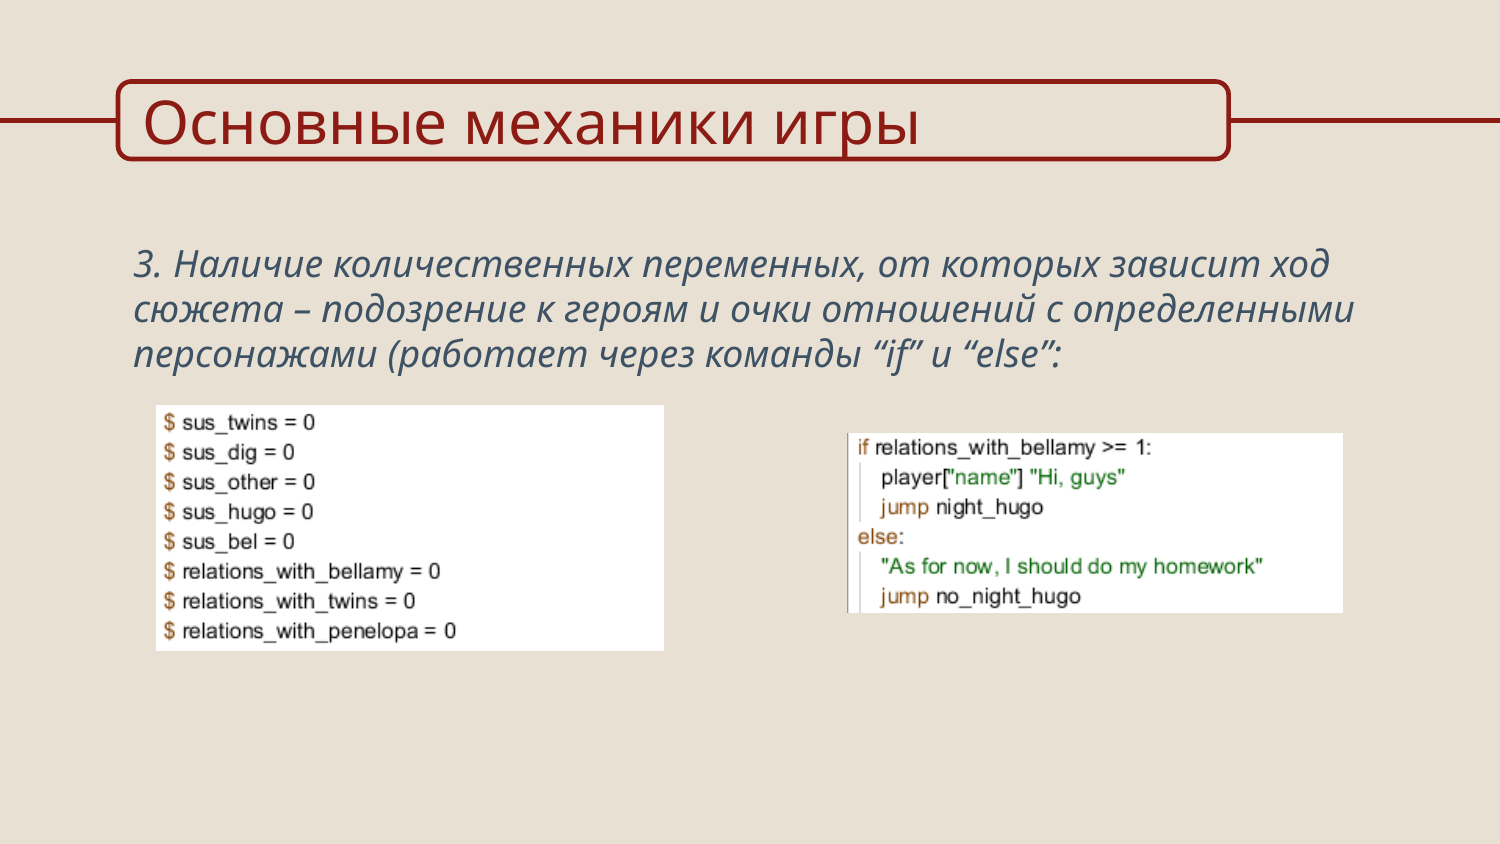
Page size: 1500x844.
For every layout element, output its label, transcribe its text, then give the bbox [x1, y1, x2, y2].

picture [847, 432, 1344, 614]
list 3. Наличие количественных переменных, от которых зависит ход сюжета – подозрение к героям и очки отношений с определенными персонажами (работает через команды “if” и “else”: [118, 225, 1382, 619]
title Основные механики игры [127, 90, 1239, 151]
picture [156, 405, 664, 652]
text_box [117, 81, 1228, 160]
